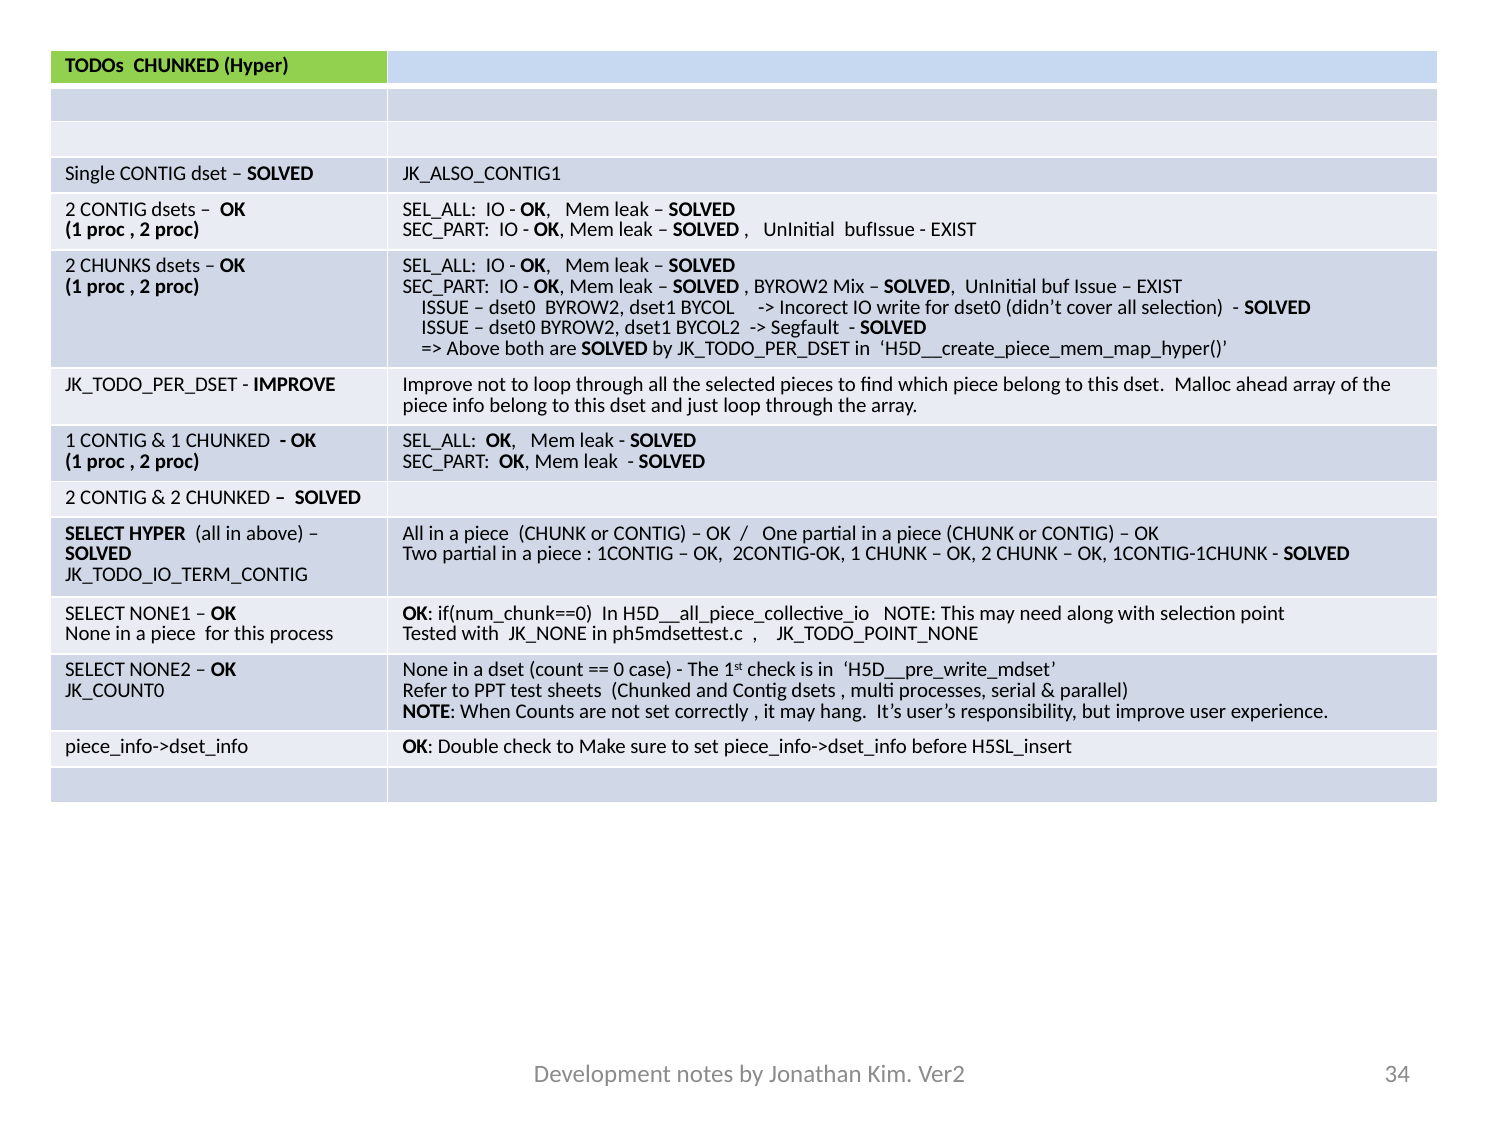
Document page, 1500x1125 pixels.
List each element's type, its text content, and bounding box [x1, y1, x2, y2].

table_cell SELECT HYPER (all in above) – SOLVED JK_TODO_IO_TERM_CONTIG [51, 518, 387, 596]
table_cell piece_info->dset_info [51, 732, 387, 766]
table_cell [51, 122, 387, 156]
table_cell 2 CHUNKS dsets – OK (1 proc , 2 proc) [51, 251, 387, 367]
table_cell SELECT NONE1 – OK None in a piece for this process [51, 598, 387, 653]
table_cell [388, 89, 1437, 121]
slide_number 34 [1074, 1042, 1425, 1103]
table_cell OK: Double check to Make sure to set piece_info->dset_info before H5SL_insert [388, 732, 1437, 766]
table_cell SELECT NONE2 – OK JK_COUNT0 [51, 655, 387, 730]
table_cell [388, 768, 1437, 802]
table_cell [51, 89, 387, 121]
table_cell Single CONTIG dset – SOLVED [51, 158, 387, 192]
table_cell OK: if(num_chunk==0) In H5D__all_piece_collective_io NOTE: This may need along with selection point Tested with JK_NONE in ph5mdsettest.c , JK_TODO_POINT_NONE [388, 598, 1437, 653]
table_cell 2 CONTIG & 2 CHUNKED – SOLVED [51, 482, 387, 516]
table_cell All in a piece (CHUNK or CONTIG) – OK / One partial in a piece (CHUNK or CONTIG) – OK Two partial in a piece : 1CONTIG – OK, 2CONTIG-OK, 1 CHUNK – OK, 2 CHUNK – OK, 1CONTIG-1CHUNK - SOLVED [388, 518, 1437, 596]
table_cell SEL_ALL: IO - OK, Mem leak – SOLVED SEC_PART: IO - OK, Mem leak – SOLVED , UnInitial bufIssue - EXIST [388, 194, 1437, 249]
table_cell SEL_ALL: IO - OK, Mem leak – SOLVED SEC_PART: IO - OK, Mem leak – SOLVED , BYROW2 Mix – SOLVED, UnInitial buf Issue – EXIST ISSUE – dset0 BYROW2, dset1 BYCOL -> Incorect IO write for dset0 (didn’t cover all selection) - SOLVED ISSUE – dset0 BYROW2, dset1 BYCOL2 -> Segfault - SOLVED => Above both are SOLVED by JK_TODO_PER_DSET in ‘H5D__create_piece_mem_map_hyper()’ [388, 251, 1437, 367]
table_cell 2 CONTIG dsets – OK (1 proc , 2 proc) [51, 194, 387, 249]
table_cell [51, 768, 387, 802]
table_header [388, 51, 1437, 83]
footer Development notes by Jonathan Kim. Ver2 [512, 1042, 988, 1103]
table_cell [388, 482, 1437, 516]
table_cell None in a dset (count == 0 case) - The 1st check is in ‘H5D__pre_write_mdset’ Refer to PPT test sheets (Chunked and Contig dsets , multi processes, serial & parallel) NOTE: When Counts are not set correctly , it may hang. It’s user’s responsibility, but improve user experience. [388, 655, 1437, 730]
table_cell [388, 122, 1437, 156]
table_cell Improve not to loop through all the selected pieces to find which piece belong to this dset. Malloc ahead array of the piece info belong to this dset and just loop through the array. [388, 369, 1437, 424]
table_cell JK_ALSO_CONTIG1 [388, 158, 1437, 192]
table_header TODOs CHUNKED (Hyper) [51, 51, 387, 83]
table_cell JK_TODO_PER_DSET - IMPROVE [51, 369, 387, 424]
table_cell 1 CONTIG & 1 CHUNKED - OK (1 proc , 2 proc) [51, 426, 387, 481]
table_cell SEL_ALL: OK, Mem leak - SOLVED SEC_PART: OK, Mem leak - SOLVED [388, 426, 1437, 481]
